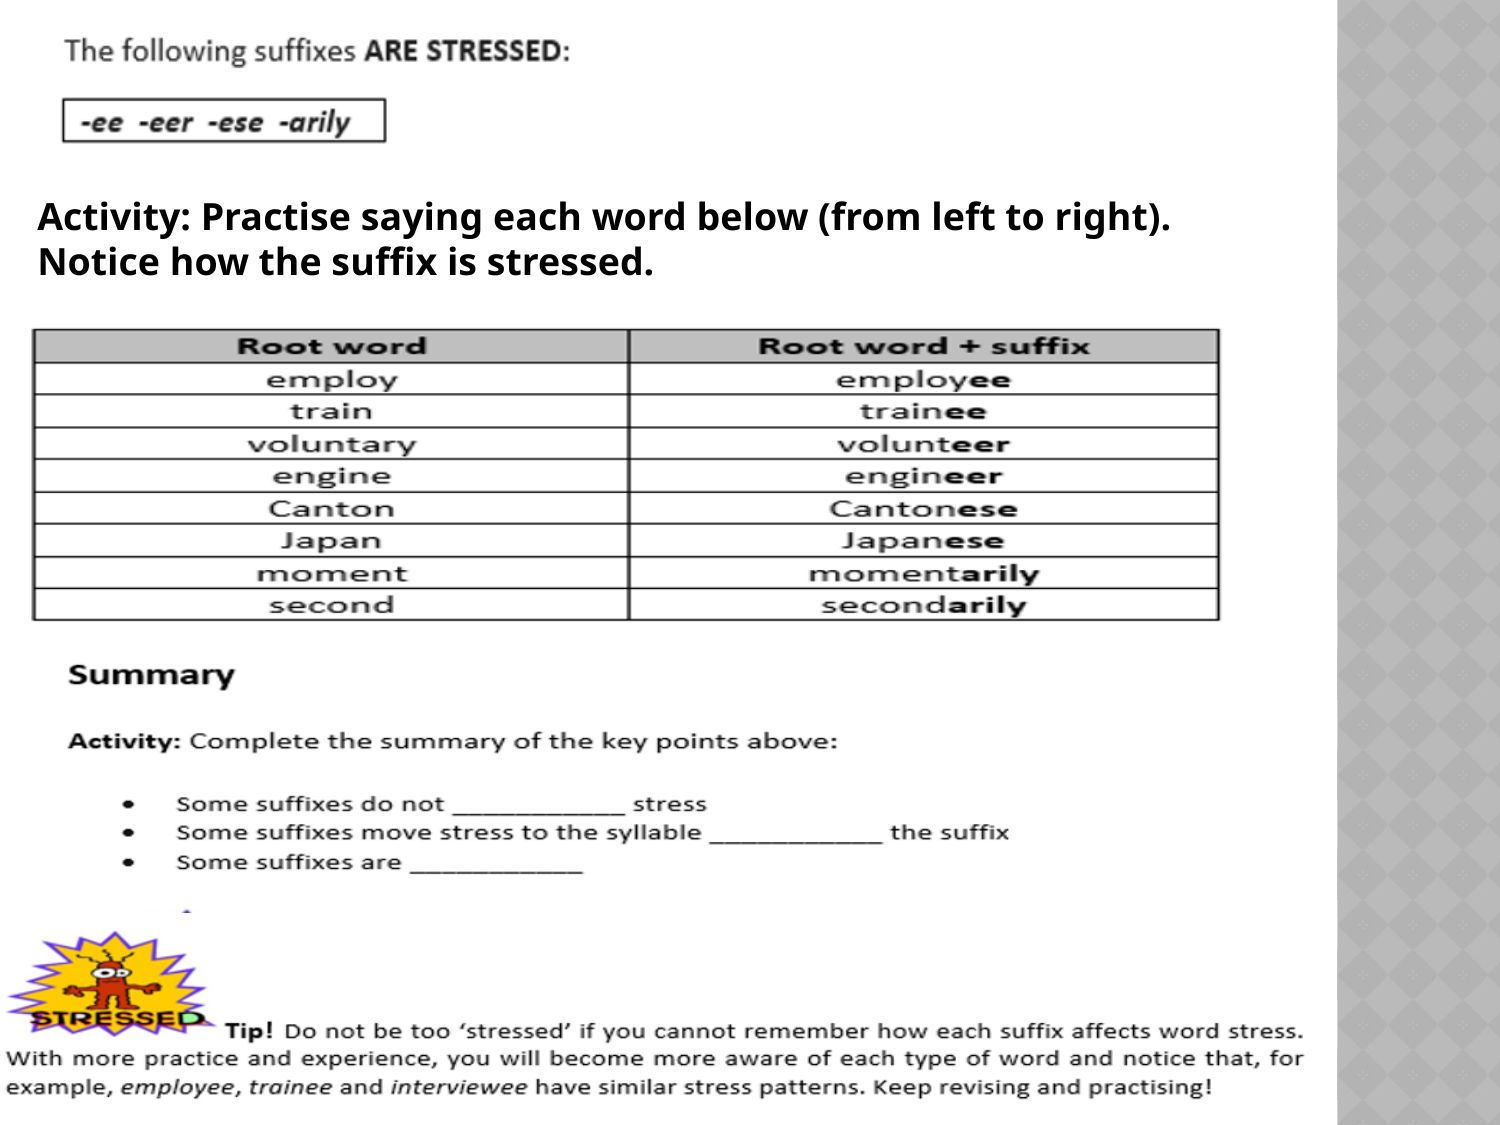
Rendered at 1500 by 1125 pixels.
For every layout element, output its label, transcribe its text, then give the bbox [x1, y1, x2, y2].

picture [0, 930, 1313, 1122]
picture [57, 656, 1115, 913]
picture [0, 308, 1276, 640]
text_box Activity: Practise saying each word below (from left to right). Notice how the suffix is stressed. [22, 185, 1273, 290]
picture [55, 31, 618, 164]
